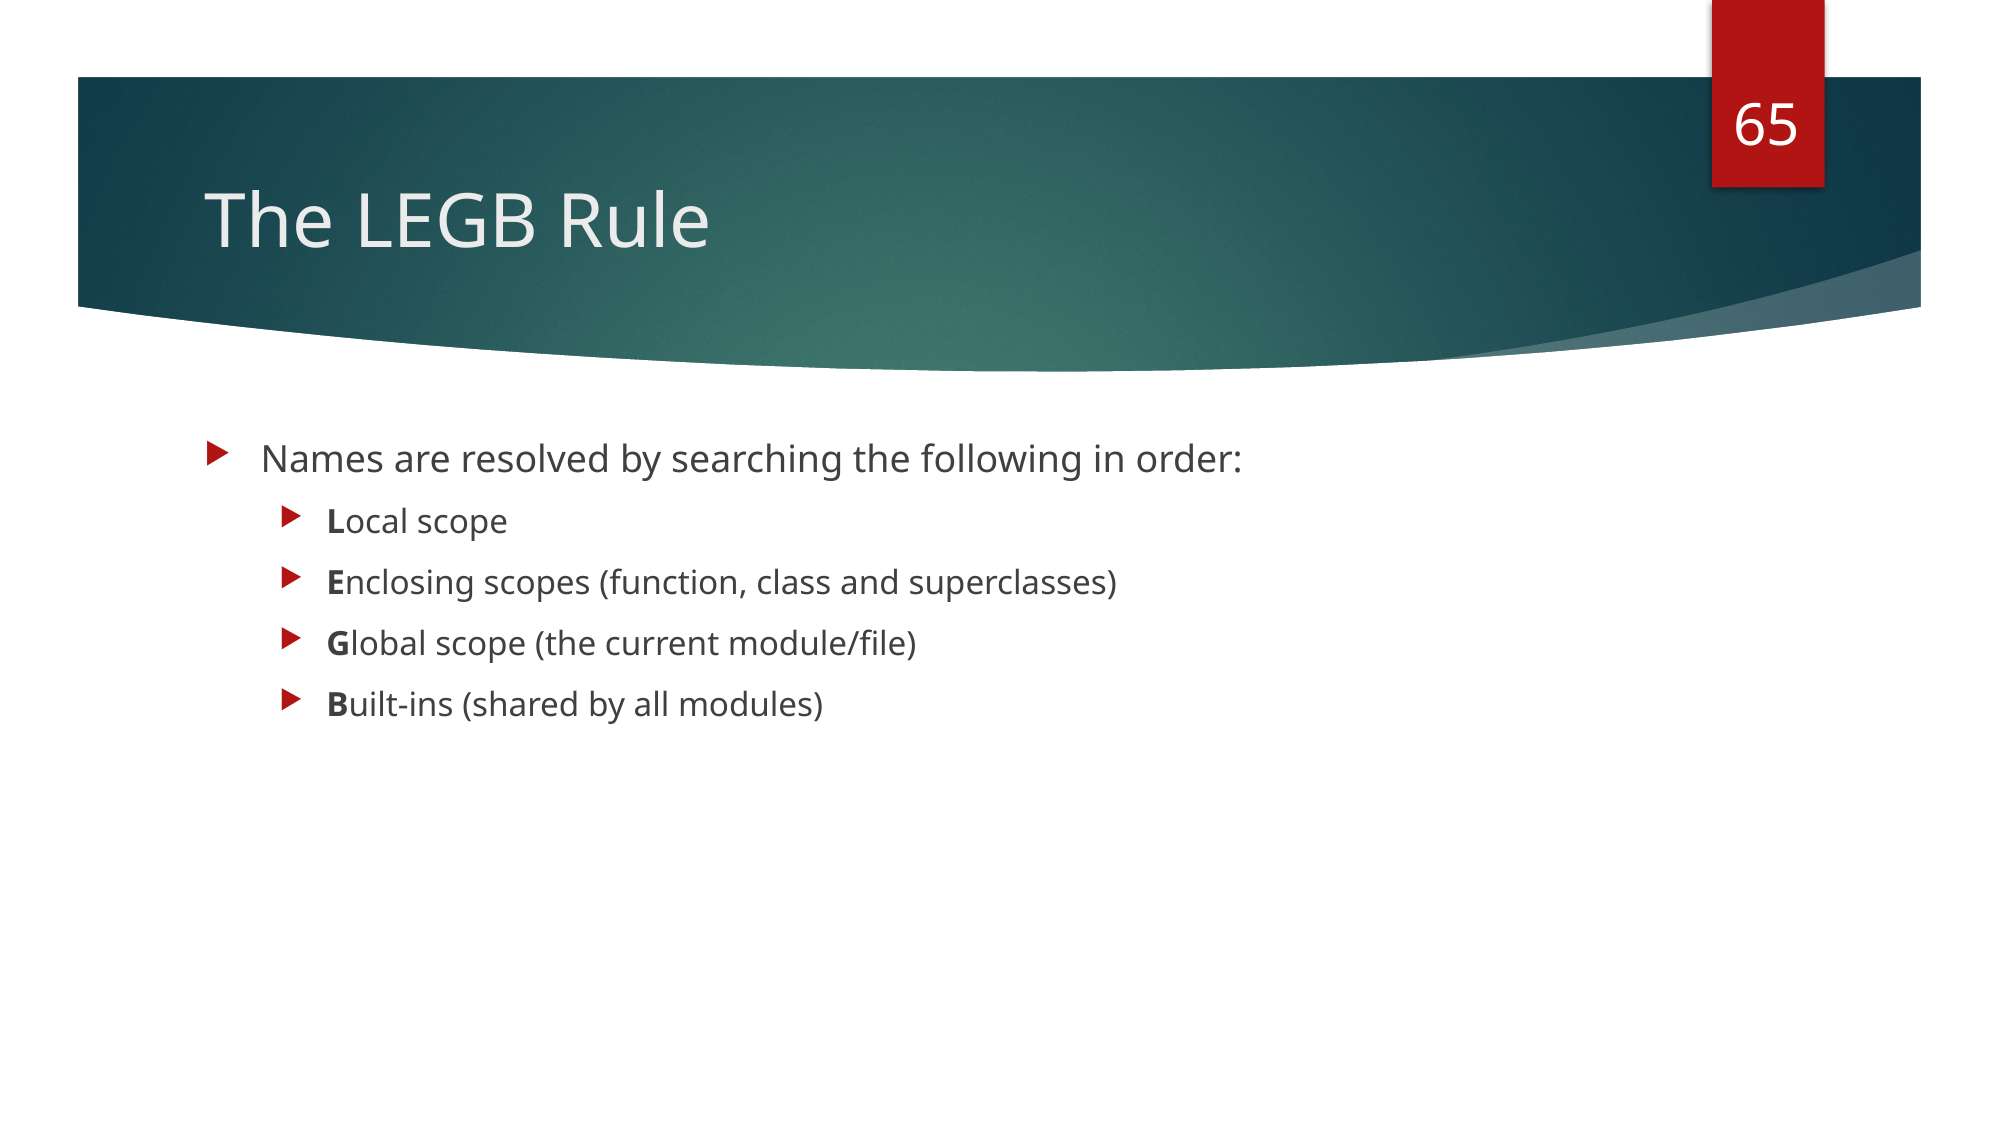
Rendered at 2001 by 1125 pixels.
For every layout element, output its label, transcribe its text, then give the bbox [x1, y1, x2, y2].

list Names are resolved by searching the following in order: Local scope Enclosing scopes (function, class and superclasses) Global scope (the current module/file) Built-ins (shared by all modules) [189, 427, 1638, 988]
title The LEGB Rule [189, 159, 1638, 276]
slide_number 65 [1698, 48, 1836, 175]
